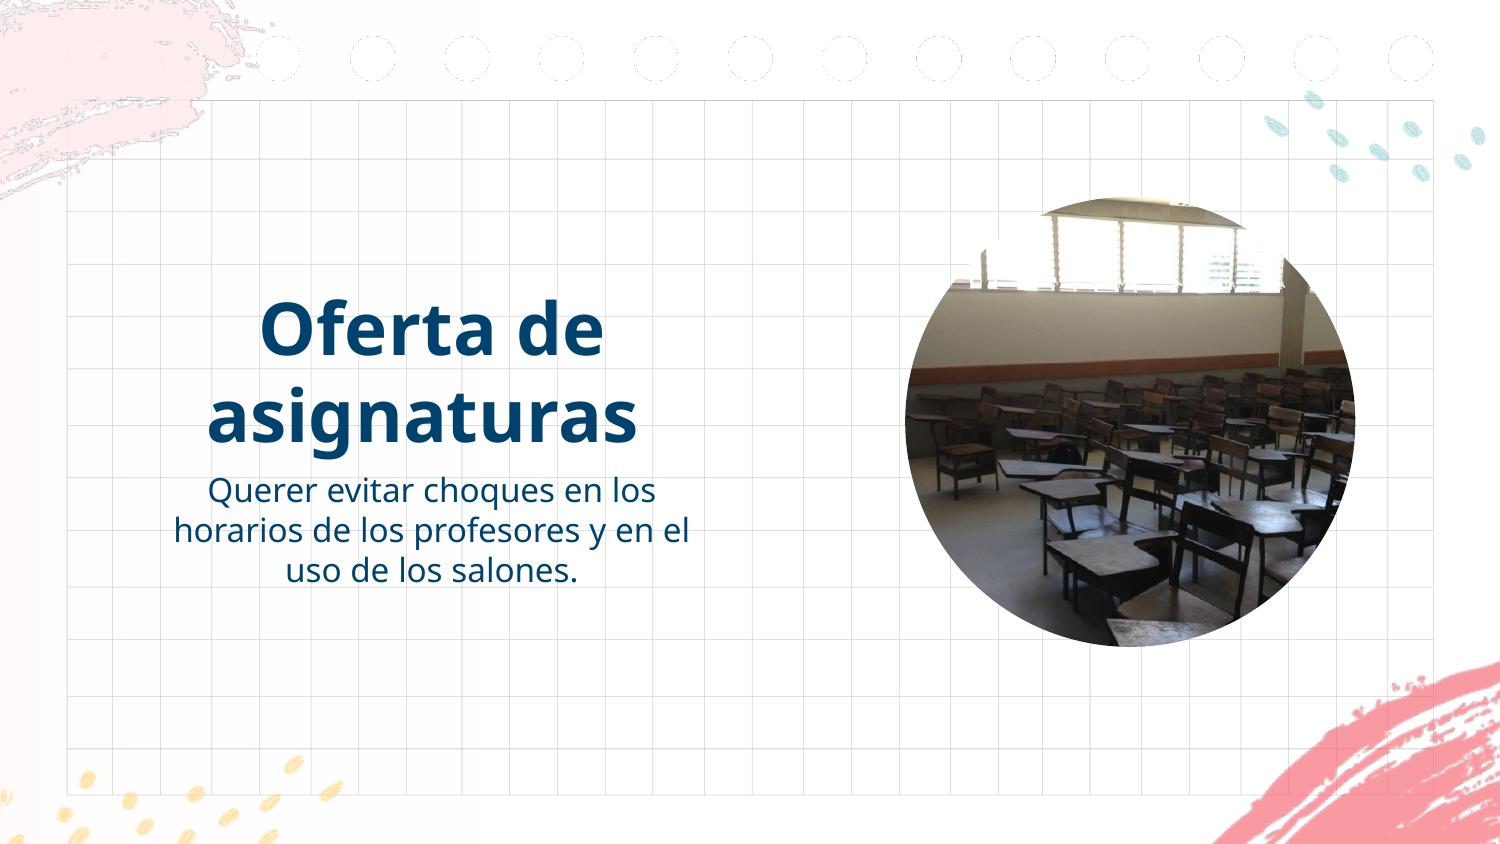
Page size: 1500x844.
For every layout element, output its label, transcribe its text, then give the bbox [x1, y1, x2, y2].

subtitle Querer evitar choques en los horarios de los profesores y en el uso de los salones. [147, 452, 717, 660]
title Oferta de asignaturas [140, 288, 724, 452]
picture [0, 0, 1500, 844]
